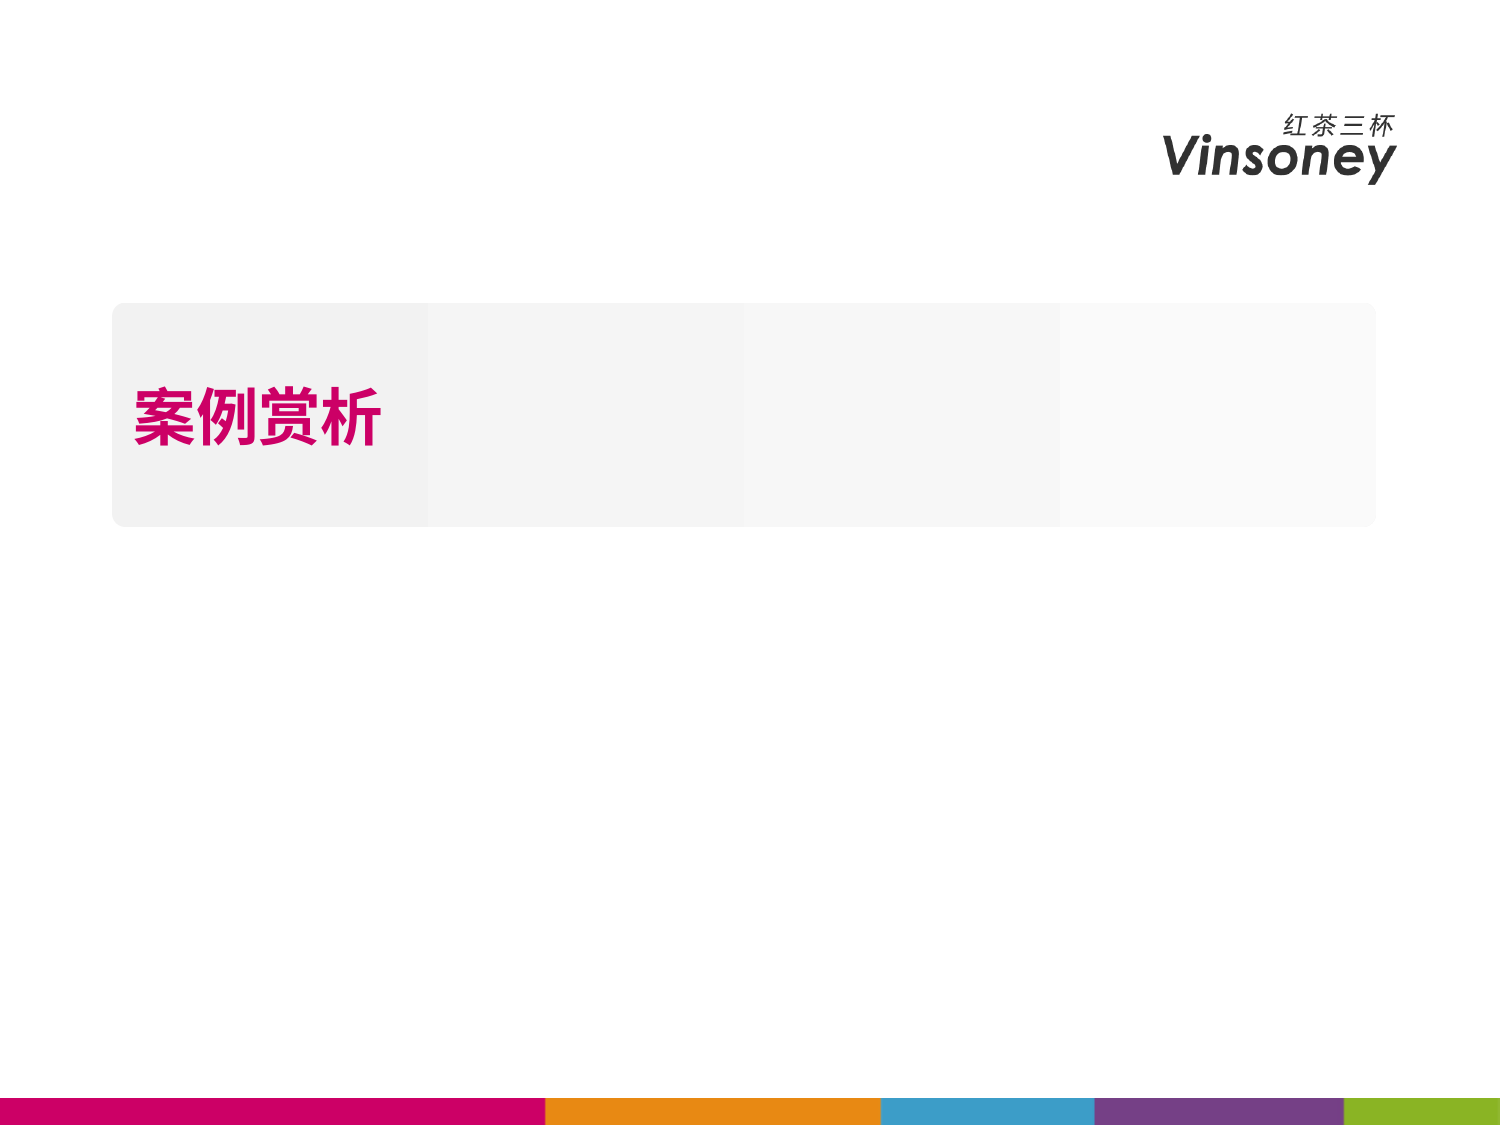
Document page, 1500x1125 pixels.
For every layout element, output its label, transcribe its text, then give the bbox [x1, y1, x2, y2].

picture [1163, 113, 1397, 185]
title 案例赏析 [118, 302, 1394, 529]
picture [0, 1098, 1500, 1125]
